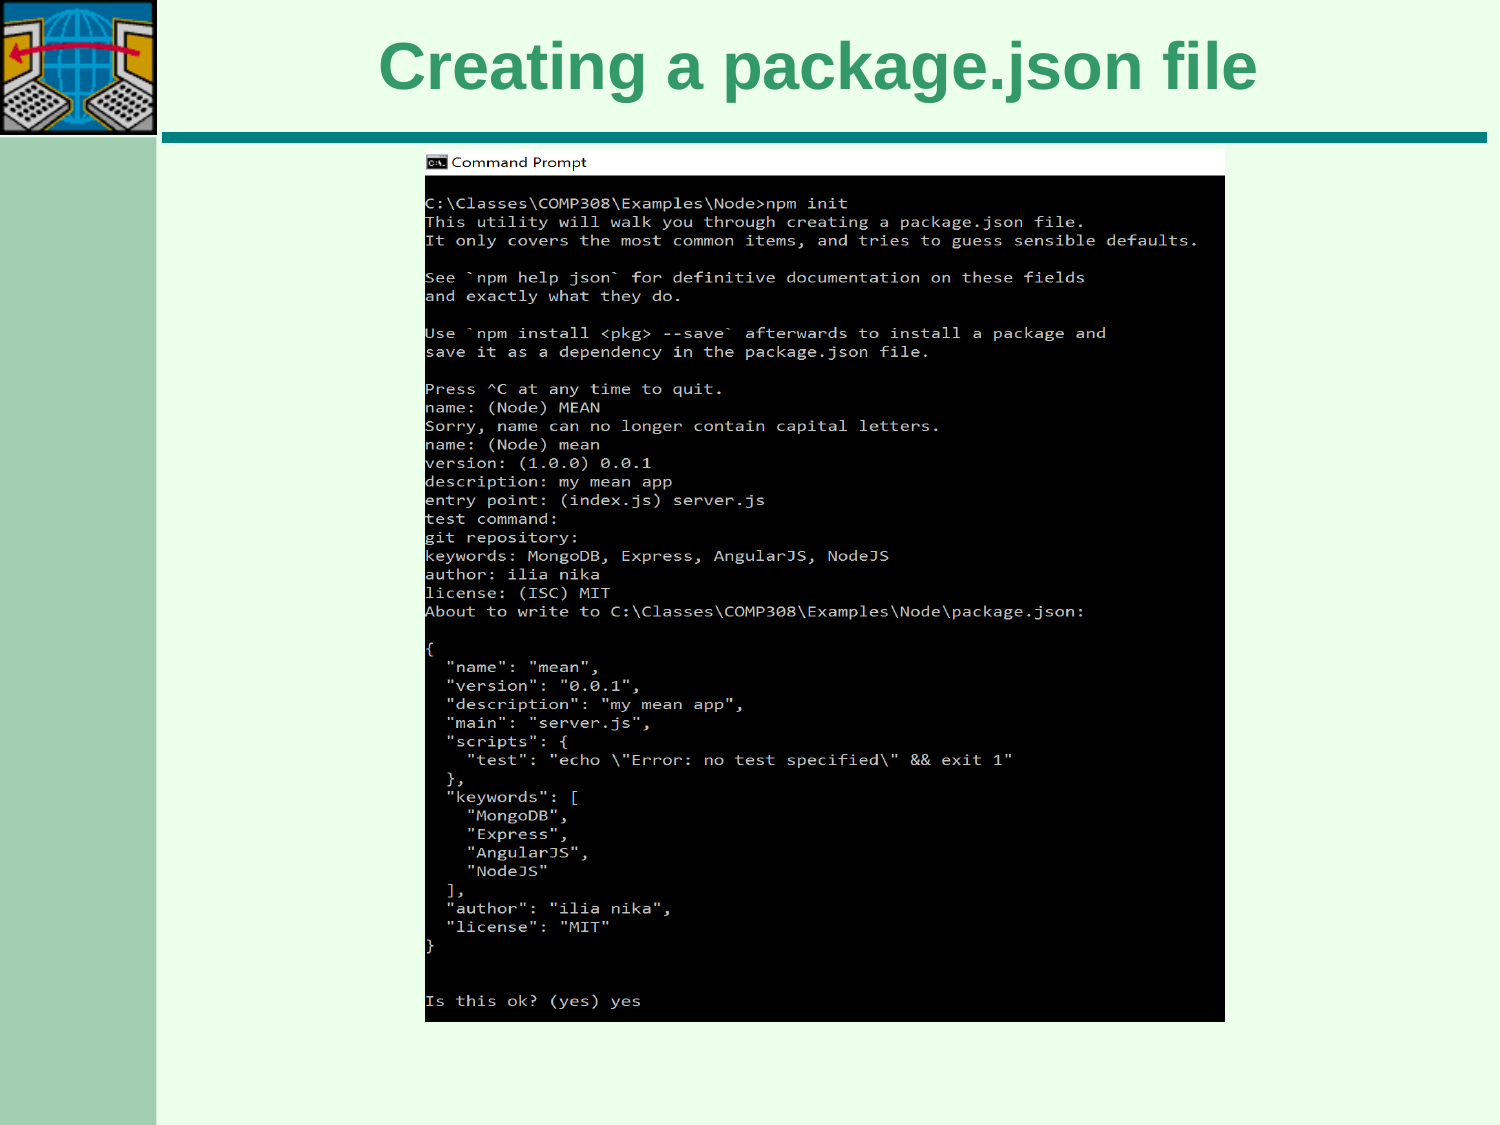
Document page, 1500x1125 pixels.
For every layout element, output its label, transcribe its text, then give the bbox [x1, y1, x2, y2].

picture [0, 0, 157, 135]
picture [424, 149, 1226, 1022]
title Creating a package.json file [150, 0, 1488, 125]
